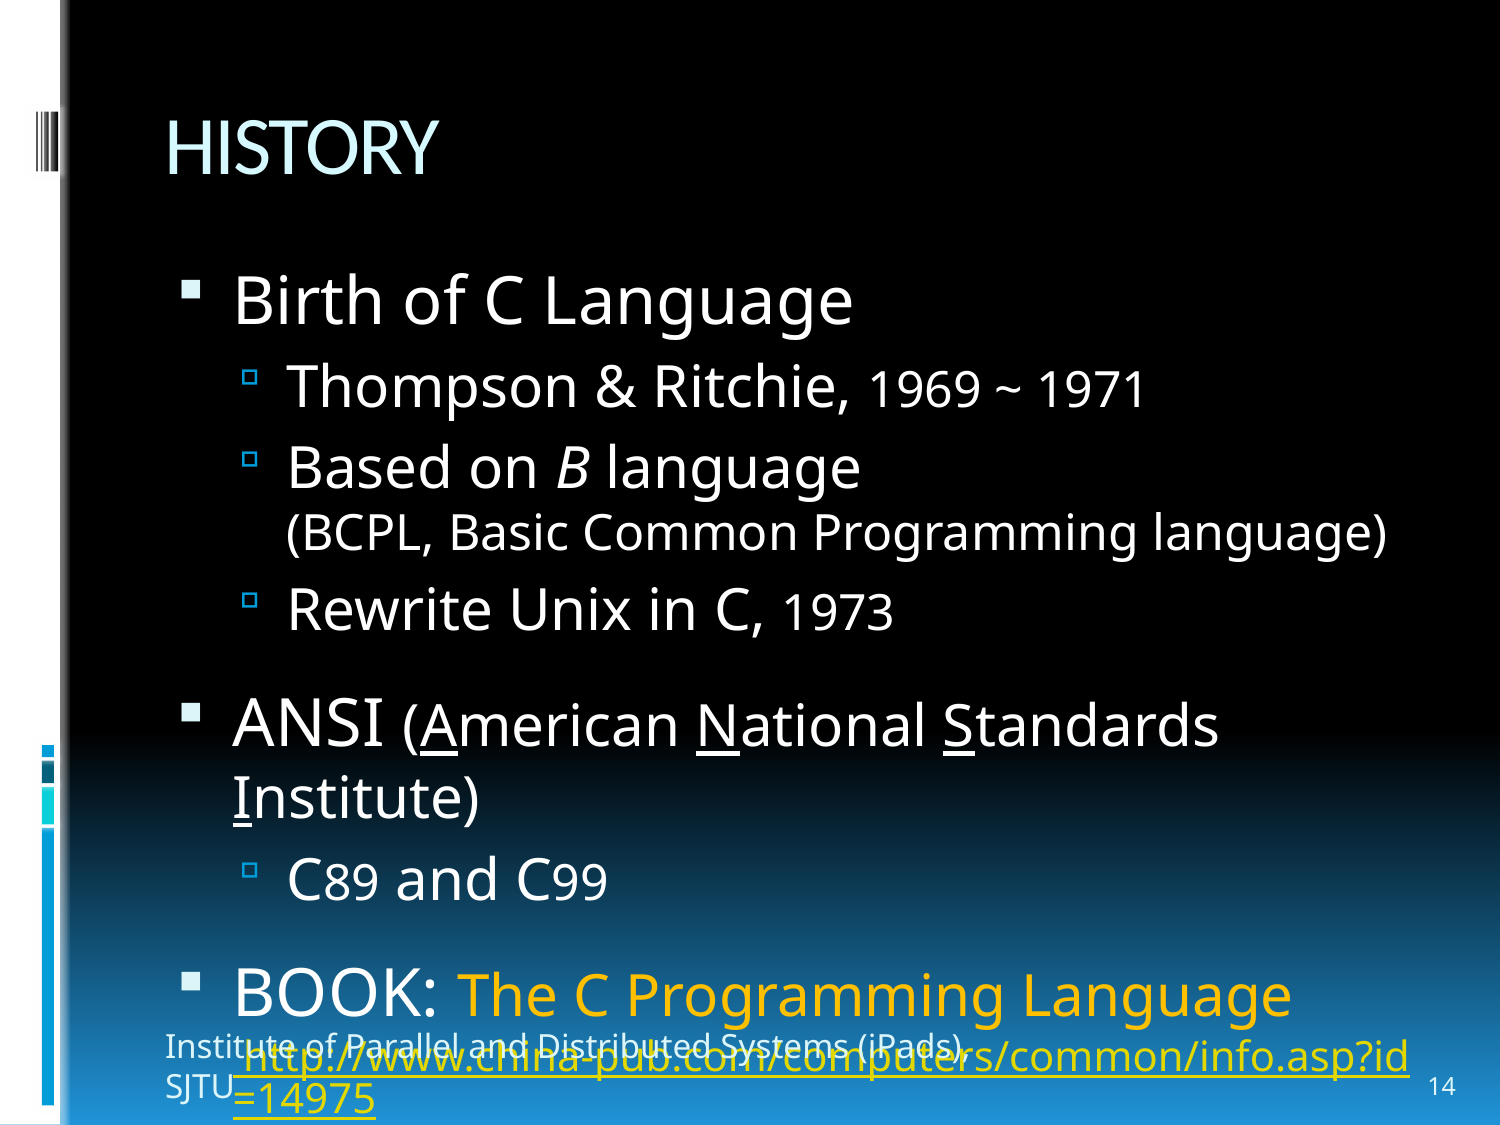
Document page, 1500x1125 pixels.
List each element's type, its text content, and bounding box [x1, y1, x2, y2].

list Birth of C Language Thompson & Ritchie, 1969 ~ 1971 Based on B language (BCPL, Basic Common Programming language) Rewrite Unix in C, 1973 ANSI (American National Standards Institute) C89 and C99 BOOK: The C Programming Language http://www.china-pub.com/computers/common/info.asp?id=14975 [149, 249, 1438, 1125]
slide_number 14 [1412, 1052, 1488, 1113]
footer Institute of Parallel and Distributed Systems (iPads), SJTU [150, 1052, 1063, 1113]
title HISTORY [150, 84, 1425, 235]
